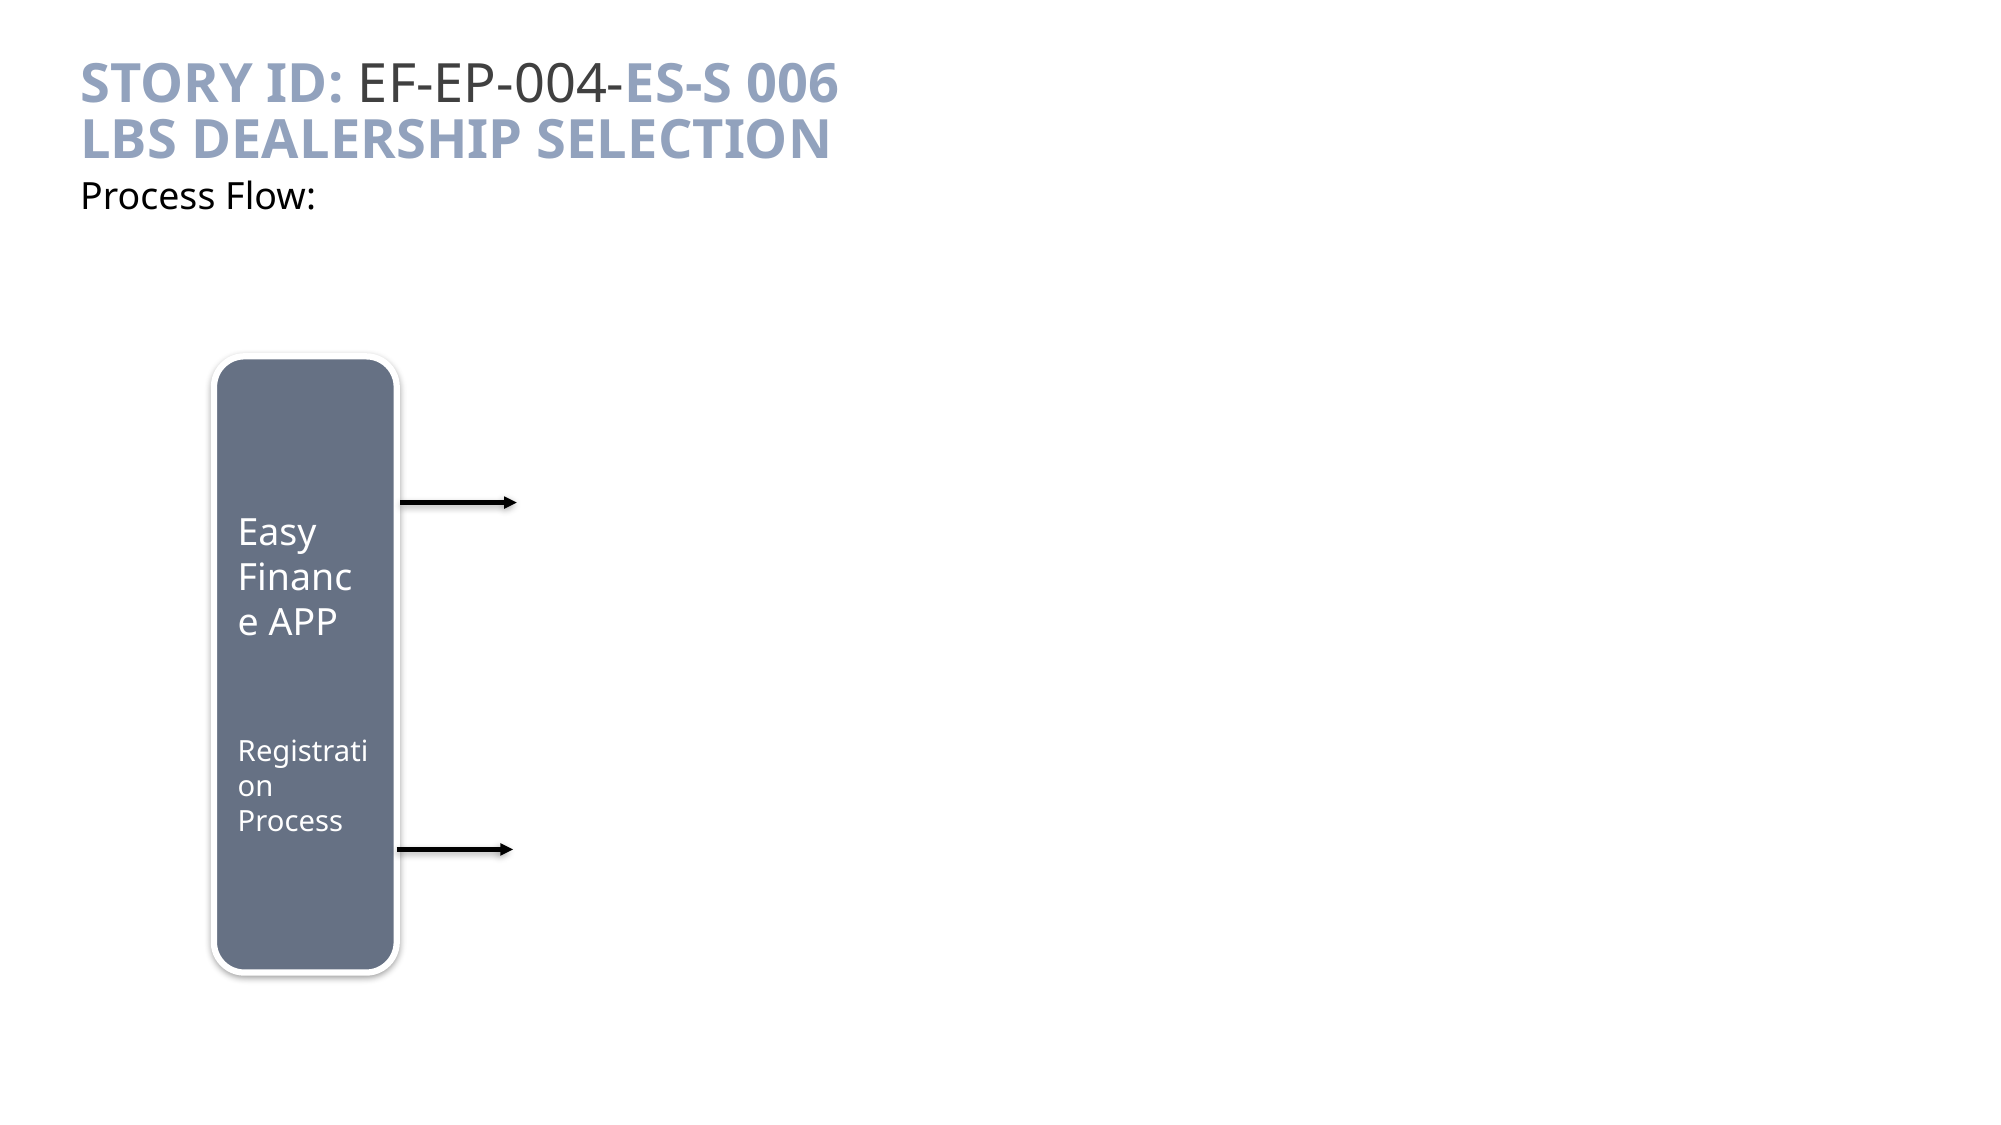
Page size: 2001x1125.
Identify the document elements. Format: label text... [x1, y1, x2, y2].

list Process Flow: [80, 172, 1922, 1005]
text_box Easy Finance APP Registration Process [210, 353, 400, 976]
title Story ID: EF-EP-004-ES-S 006 LBS Dealership selection [80, 56, 1922, 172]
